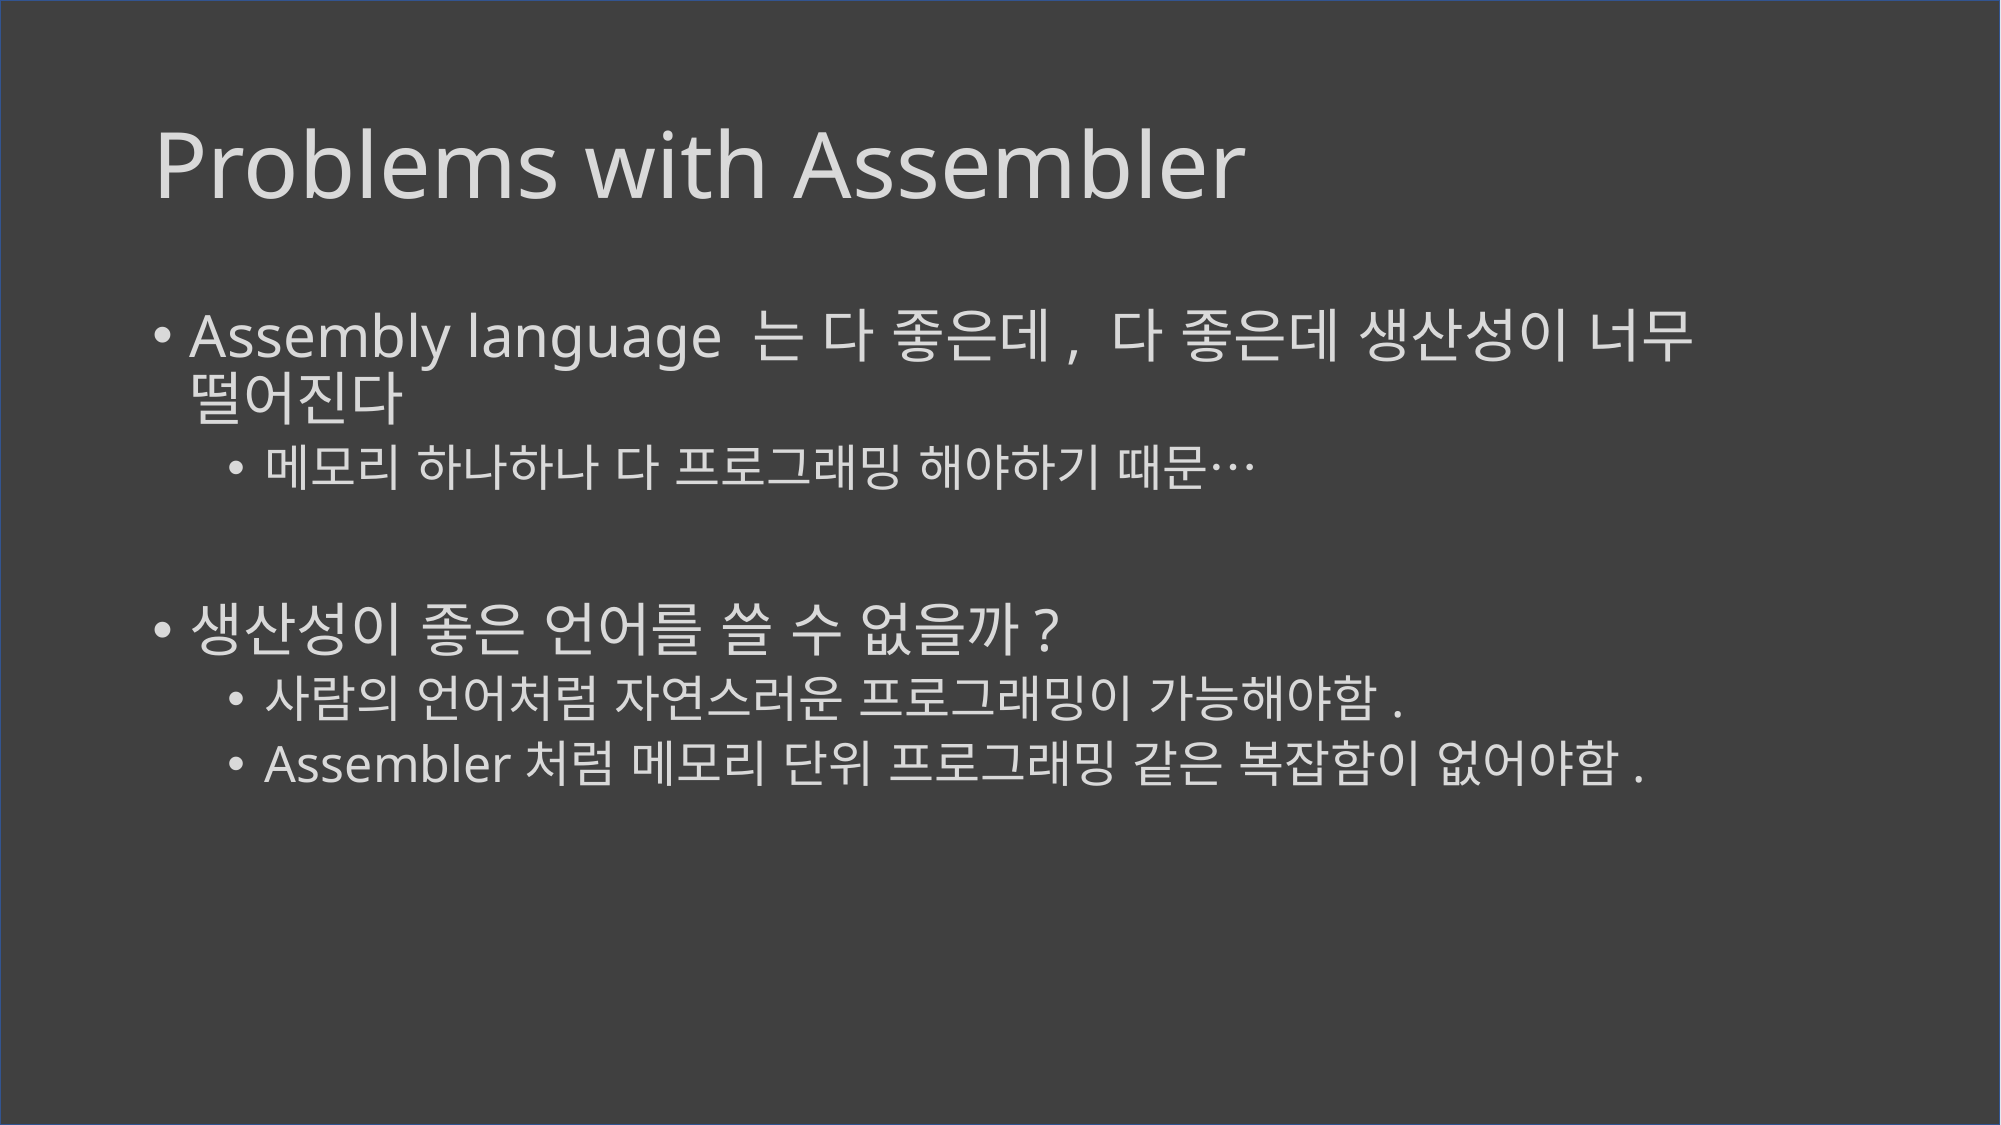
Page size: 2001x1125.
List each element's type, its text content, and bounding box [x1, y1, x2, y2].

title Problems with Assembler [137, 59, 1863, 278]
list Assembly language 는 다 좋은데, 다 좋은데 생산성이 너무 떨어진다 메모리 하나하나 다 프로그래밍 해야하기 때문… 생산성이 좋은 언어를 쓸 수 없을까? 사람의 언어처럼 자연스러운 프로그래밍이 가능해야함. Assembler처럼 메모리 단위 프로그래밍 같은 복잡함이 없어야함. [137, 299, 1863, 1014]
